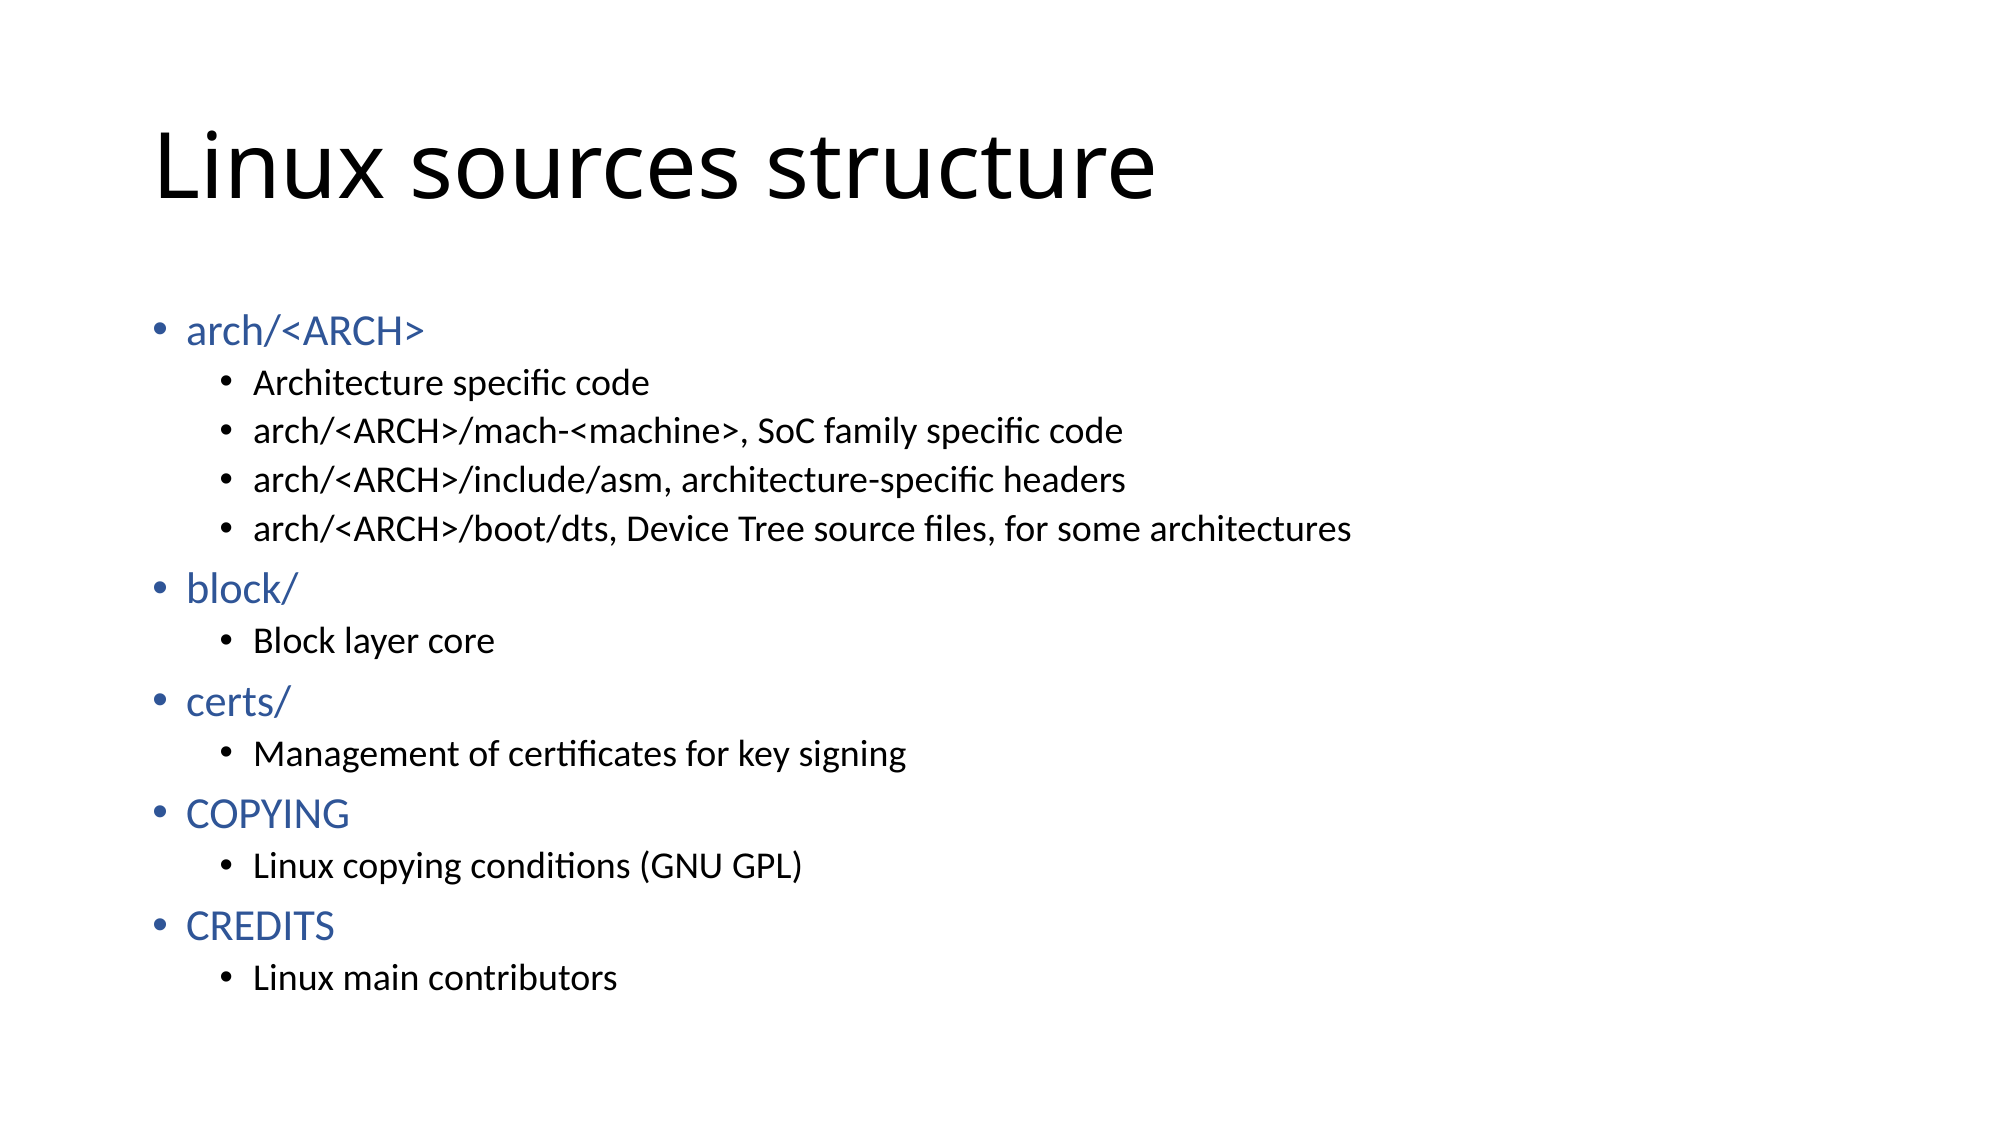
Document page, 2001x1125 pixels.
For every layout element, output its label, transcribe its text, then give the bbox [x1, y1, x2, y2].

title Linux sources structure [137, 59, 1863, 278]
list arch/<ARCH> Architecture specific code arch/<ARCH>/mach-<machine>, SoC family specific code arch/<ARCH>/include/asm, architecture-specific headers arch/<ARCH>/boot/dts, Device Tree source files, for some architectures block/ Block layer core certs/ Management of certificates for key signing COPYING Linux copying conditions (GNU GPL) CREDITS Linux main contributors [137, 299, 1863, 1014]
